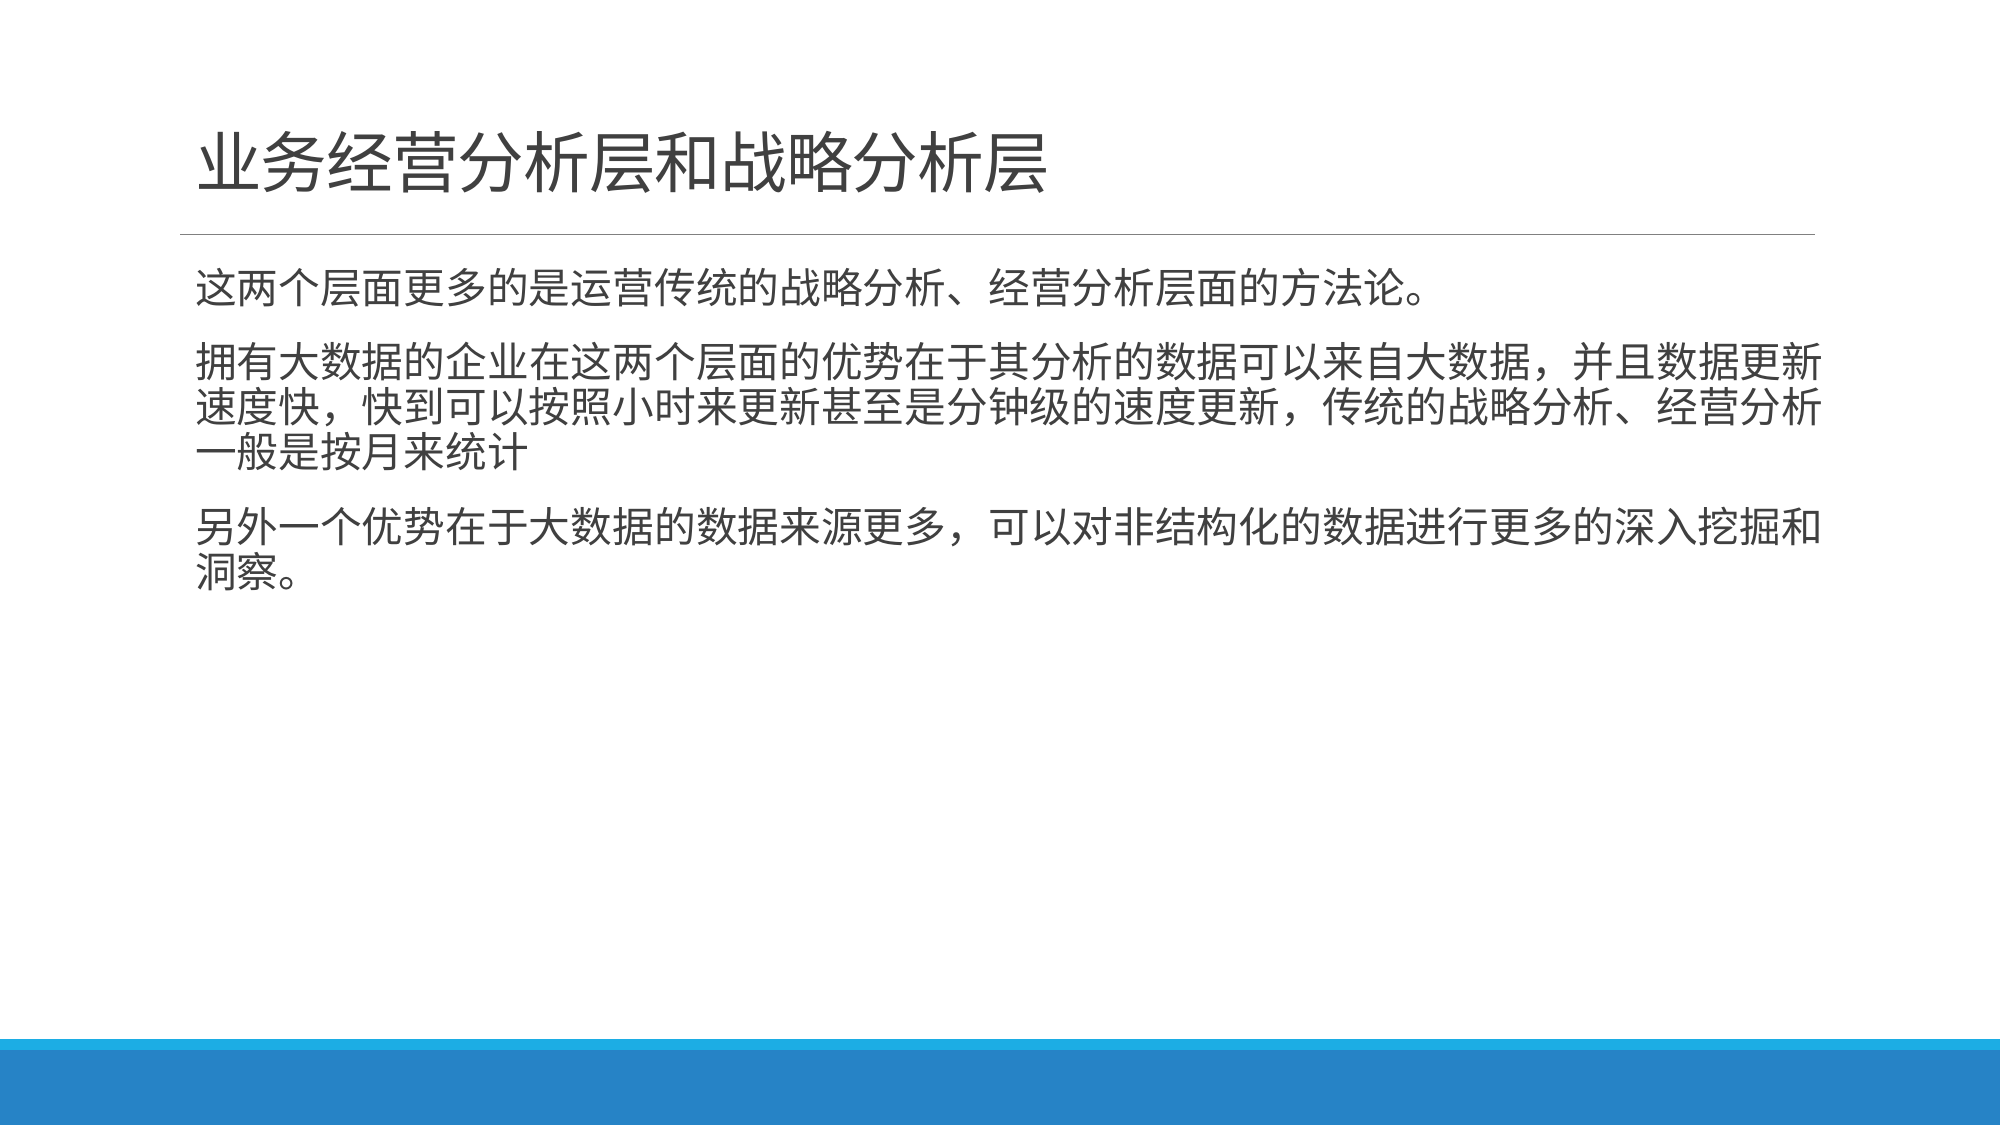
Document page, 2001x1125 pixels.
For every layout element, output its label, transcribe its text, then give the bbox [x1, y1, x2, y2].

list 这两个层面更多的是运营传统的战略分析、经营分析层面的方法论。 拥有大数据的企业在这两个层面的优势在于其分析的数据可以来自大数据，并且数据更新速度快，快到可以按照小时来更新甚至是分钟级的速度更新，传统的战略分析、经营分析一般是按月来统计 另外一个优势在于大数据的数据来源更多，可以对非结构化的数据进行更多的深入挖掘和洞察。 [180, 260, 1830, 963]
title 业务经营分析层和战略分析层 [180, 47, 1830, 209]
